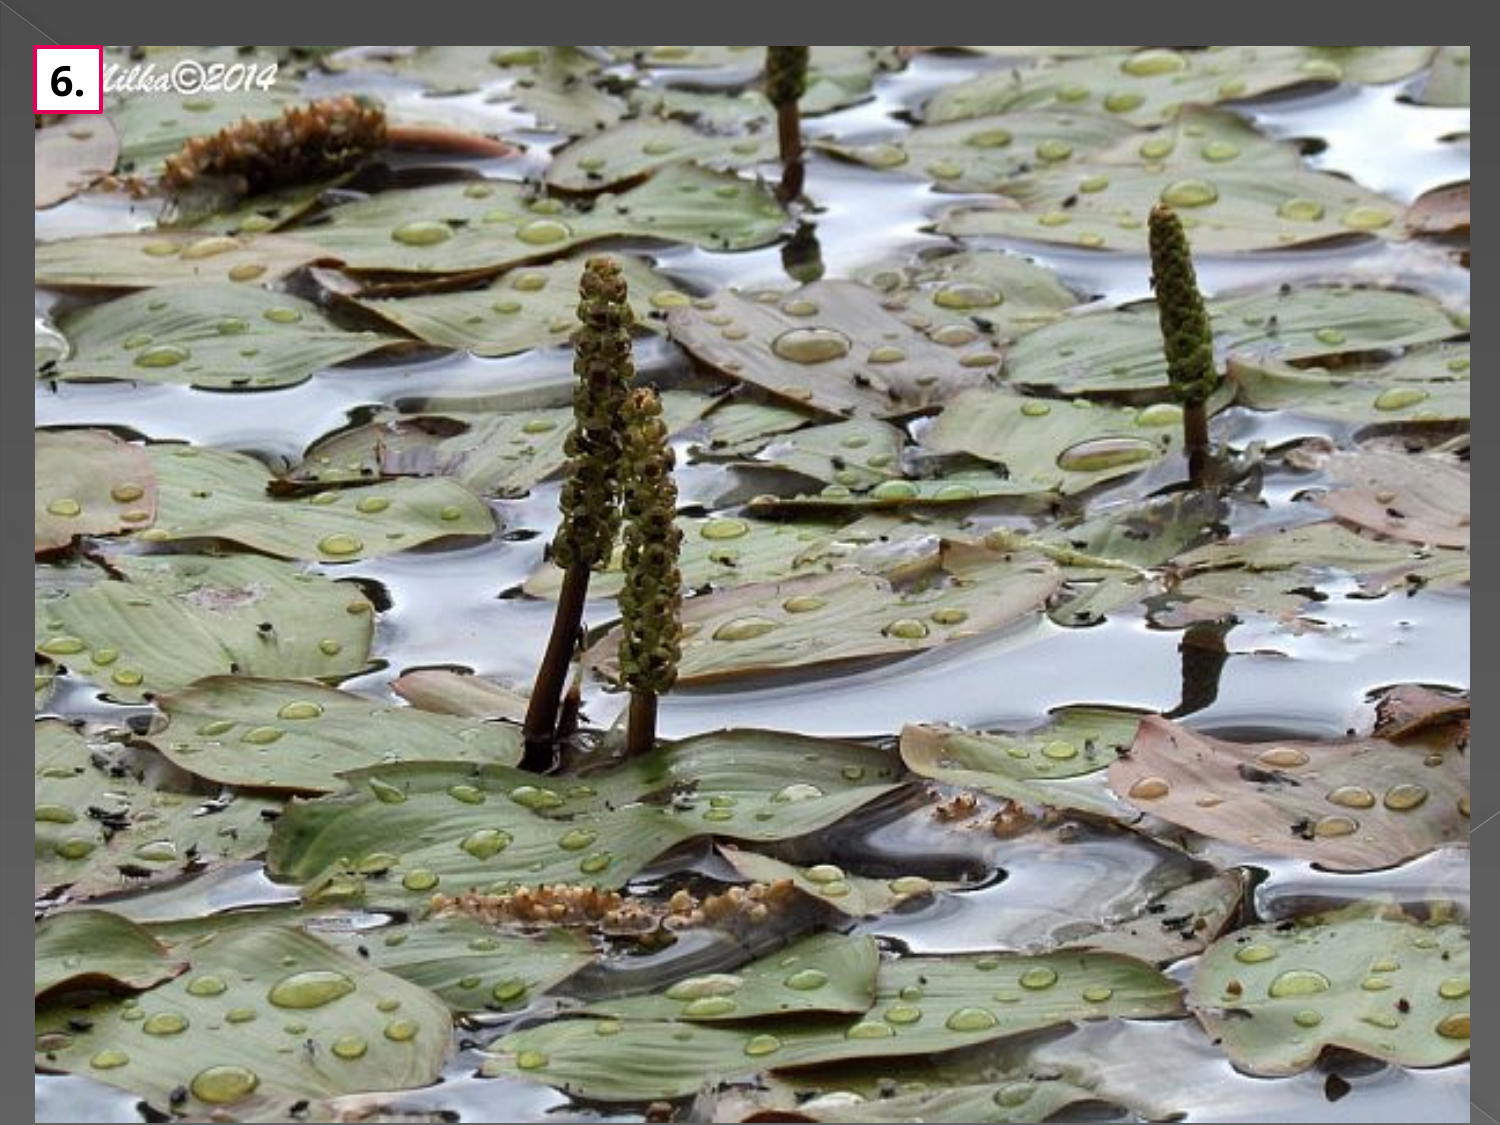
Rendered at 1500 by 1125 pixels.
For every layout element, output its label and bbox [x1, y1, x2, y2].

list [34, 46, 1471, 1124]
